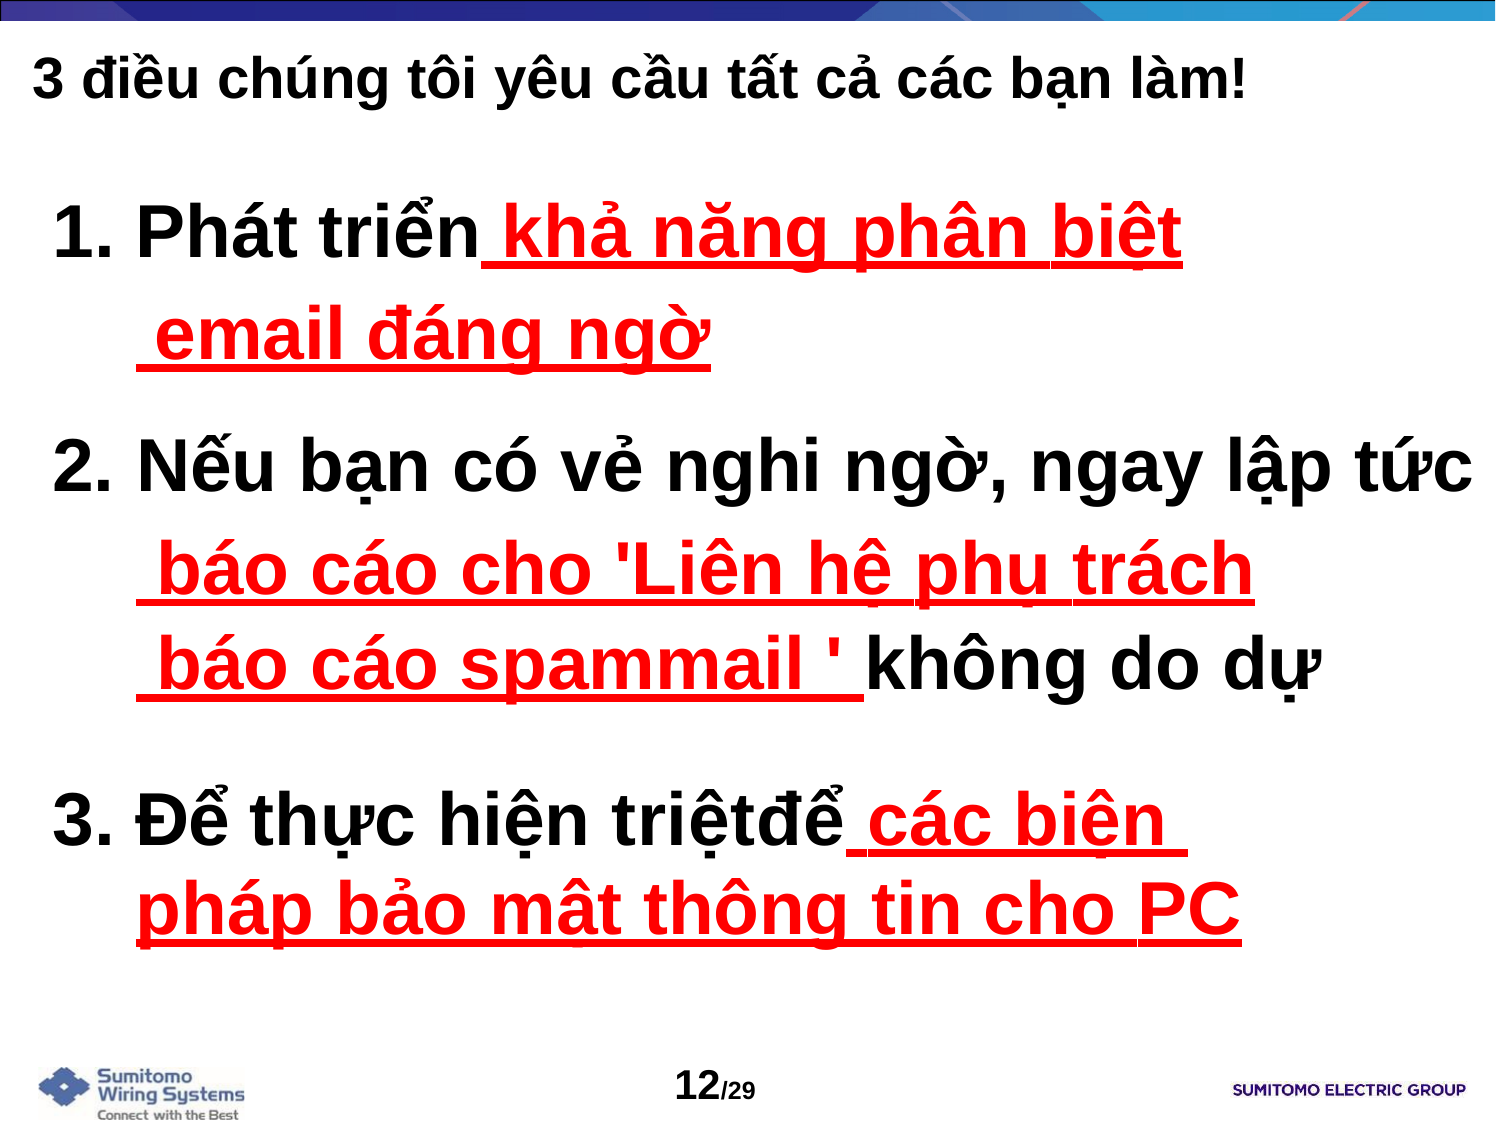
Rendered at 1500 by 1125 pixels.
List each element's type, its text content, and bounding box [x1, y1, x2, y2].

text_box Phát triển khả năng phân biệt email đáng ngờ Nếu bạn có vẻ nghi ngờ, ngay lập tức báo cáo cho 'Liên hệ phụ trách báo cáo spammail ' không do dự Để thực hiện triệtđể các biện pháp bảo mật thông tin cho PC [50, 167, 1480, 950]
picture [0, 0, 1496, 21]
text_box [38, 1067, 245, 1120]
text_box [1230, 1081, 1468, 1098]
slide_number 12/29 [668, 1059, 758, 1125]
title 3 điều chúng tôi yêu cầu tất cả các bạn làm! [30, 38, 1254, 229]
